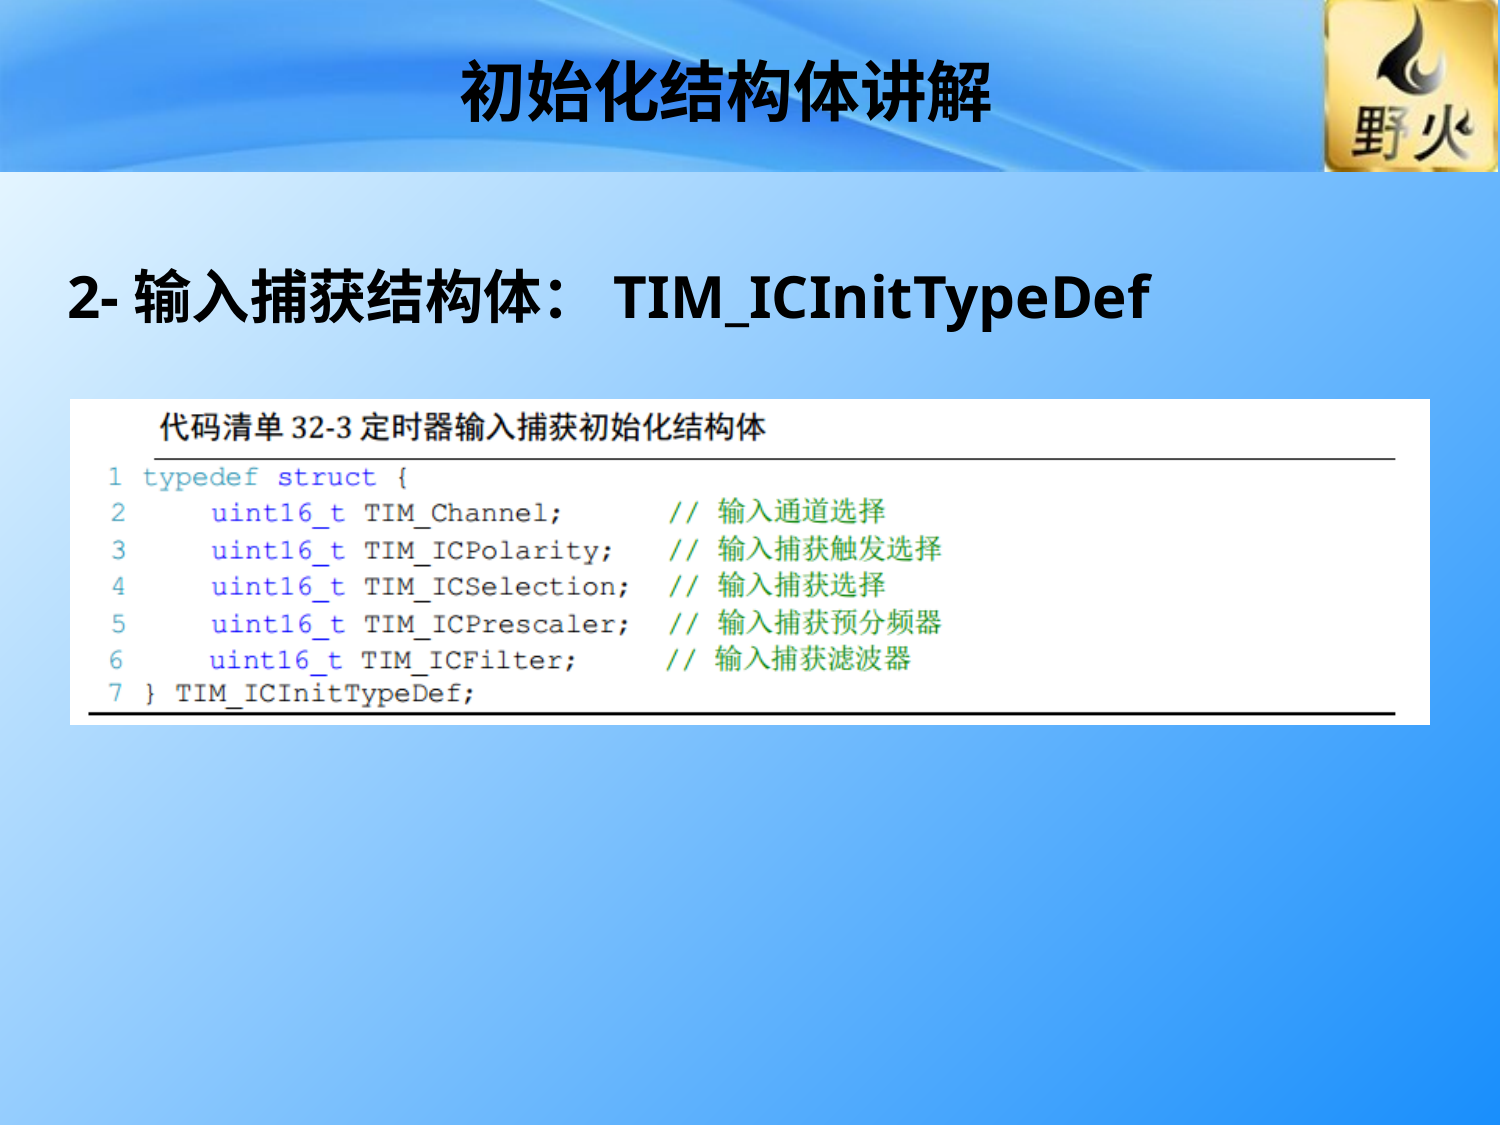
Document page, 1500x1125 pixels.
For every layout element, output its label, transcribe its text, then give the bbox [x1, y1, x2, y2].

picture [70, 399, 1430, 726]
picture [0, 0, 1498, 172]
text_box 2-输入捕获结构体：TIM_ICInitTypeDef [53, 217, 1441, 338]
